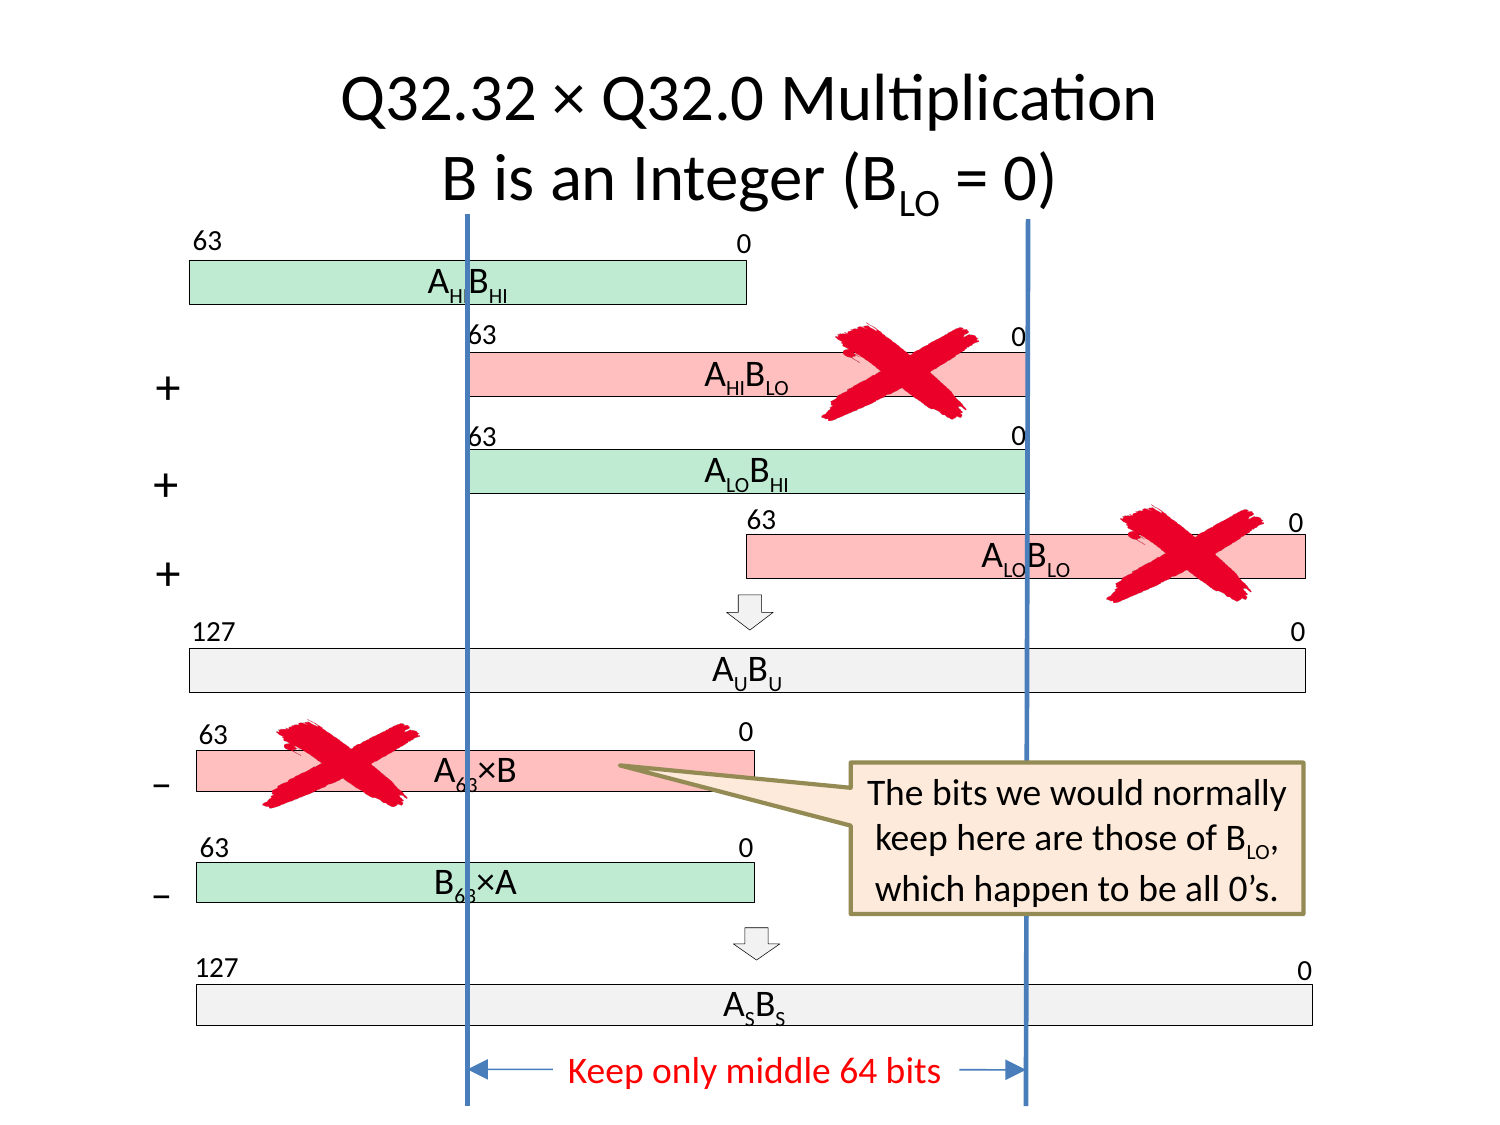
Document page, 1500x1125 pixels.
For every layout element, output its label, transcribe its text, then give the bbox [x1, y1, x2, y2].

title Q32.32 × Q32.0 Multiplication B is an Integer (BLO = 0) [75, 45, 1425, 233]
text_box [116, 213, 1313, 1107]
